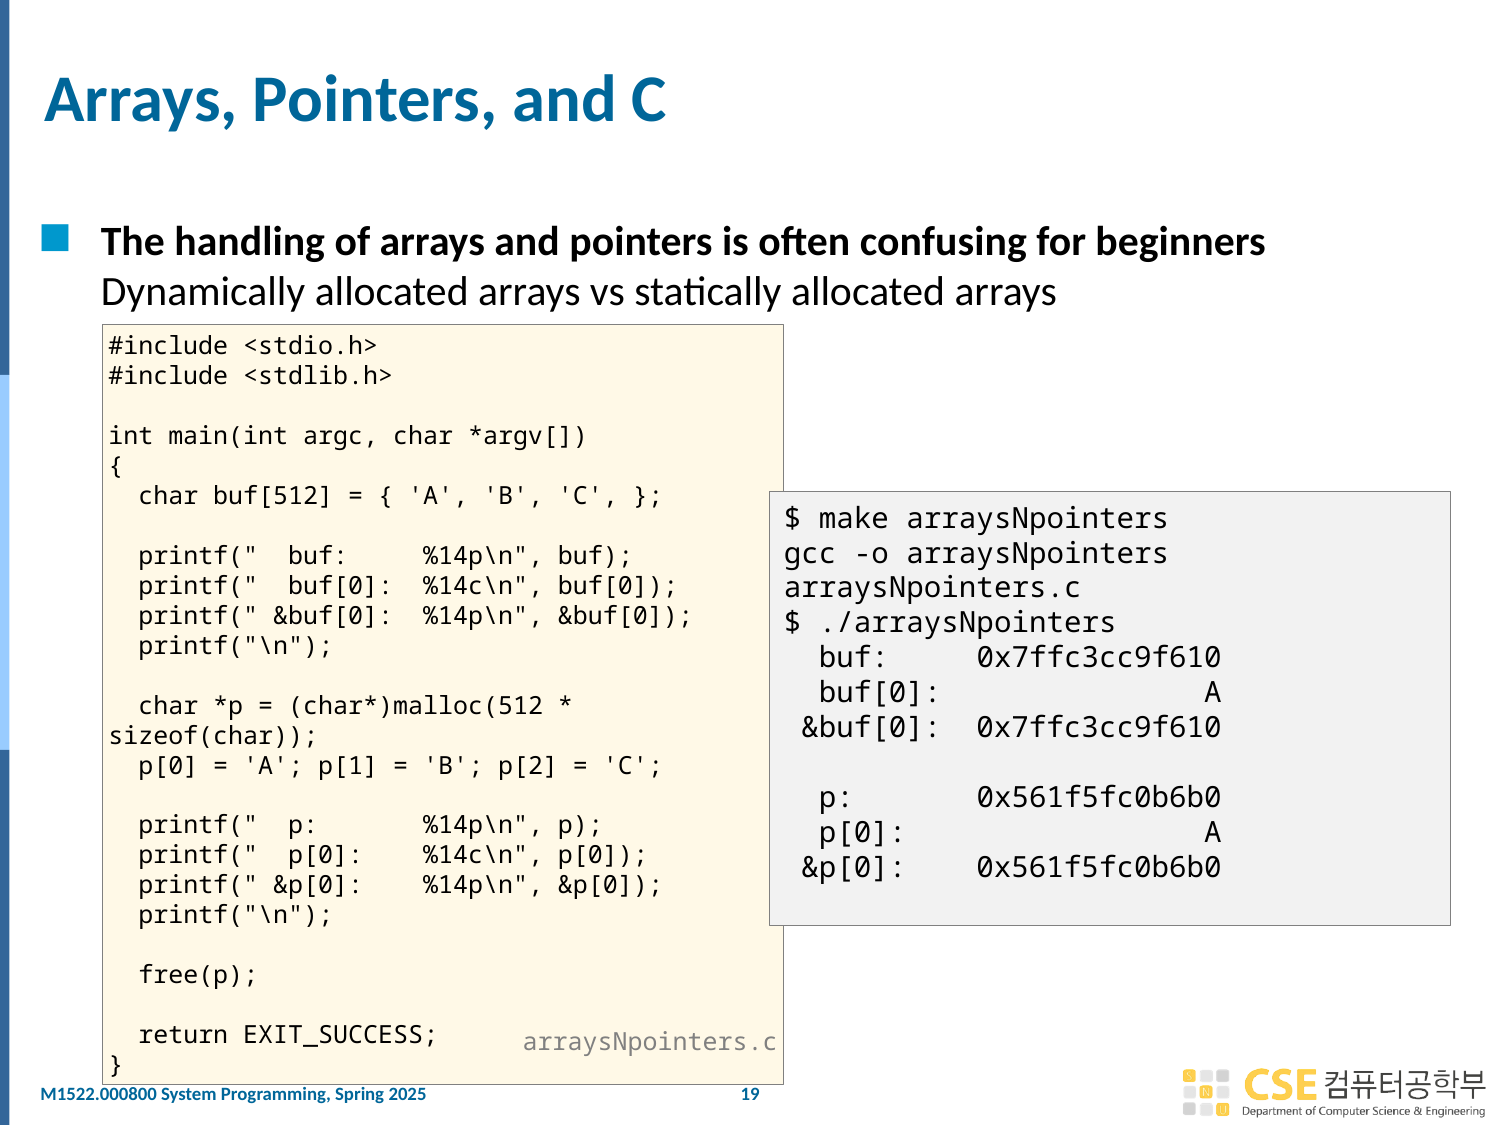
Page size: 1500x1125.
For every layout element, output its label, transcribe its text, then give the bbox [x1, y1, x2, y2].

picture [1182, 1068, 1487, 1119]
text_box $ make arraysNpointers gcc -o arraysNpointers arraysNpointers.c $ ./arraysNpointers buf: 0x7ffc3cc9f610 buf[0]: A &buf[0]: 0x7ffc3cc9f610 p: 0x561f5fc0b6b0 p[0]: A &p[0]: 0x561f5fc0b6b0 [769, 491, 1451, 926]
text_box #include <stdio.h> #include <stdlib.h> int main(int argc, char *argv[]) { char buf[512] = { 'A', 'B', 'C', }; printf(" buf: %14p\n", buf); printf(" buf[0]: %14c\n", buf[0]); printf(" &buf[0]: %14p\n", &buf[0]); printf("\n"); char *p = (char*)malloc(512 * sizeof(char)); p[0] = 'A'; p[1] = 'B'; p[2] = 'C'; printf(" p: %14p\n", p); printf(" p[0]: %14c\n", p[0]); printf(" &p[0]: %14p\n", &p[0]); printf("\n"); free(p); return EXIT_SUCCESS; } [102, 324, 784, 1085]
list The handling of arrays and pointers is often confusing for beginners Dynamically allocated arrays vs statically allocated arrays [29, 206, 1477, 1063]
title Arrays, Pointers, and C [29, 47, 1477, 142]
text_box arraysNpointers.c [507, 1017, 793, 1063]
